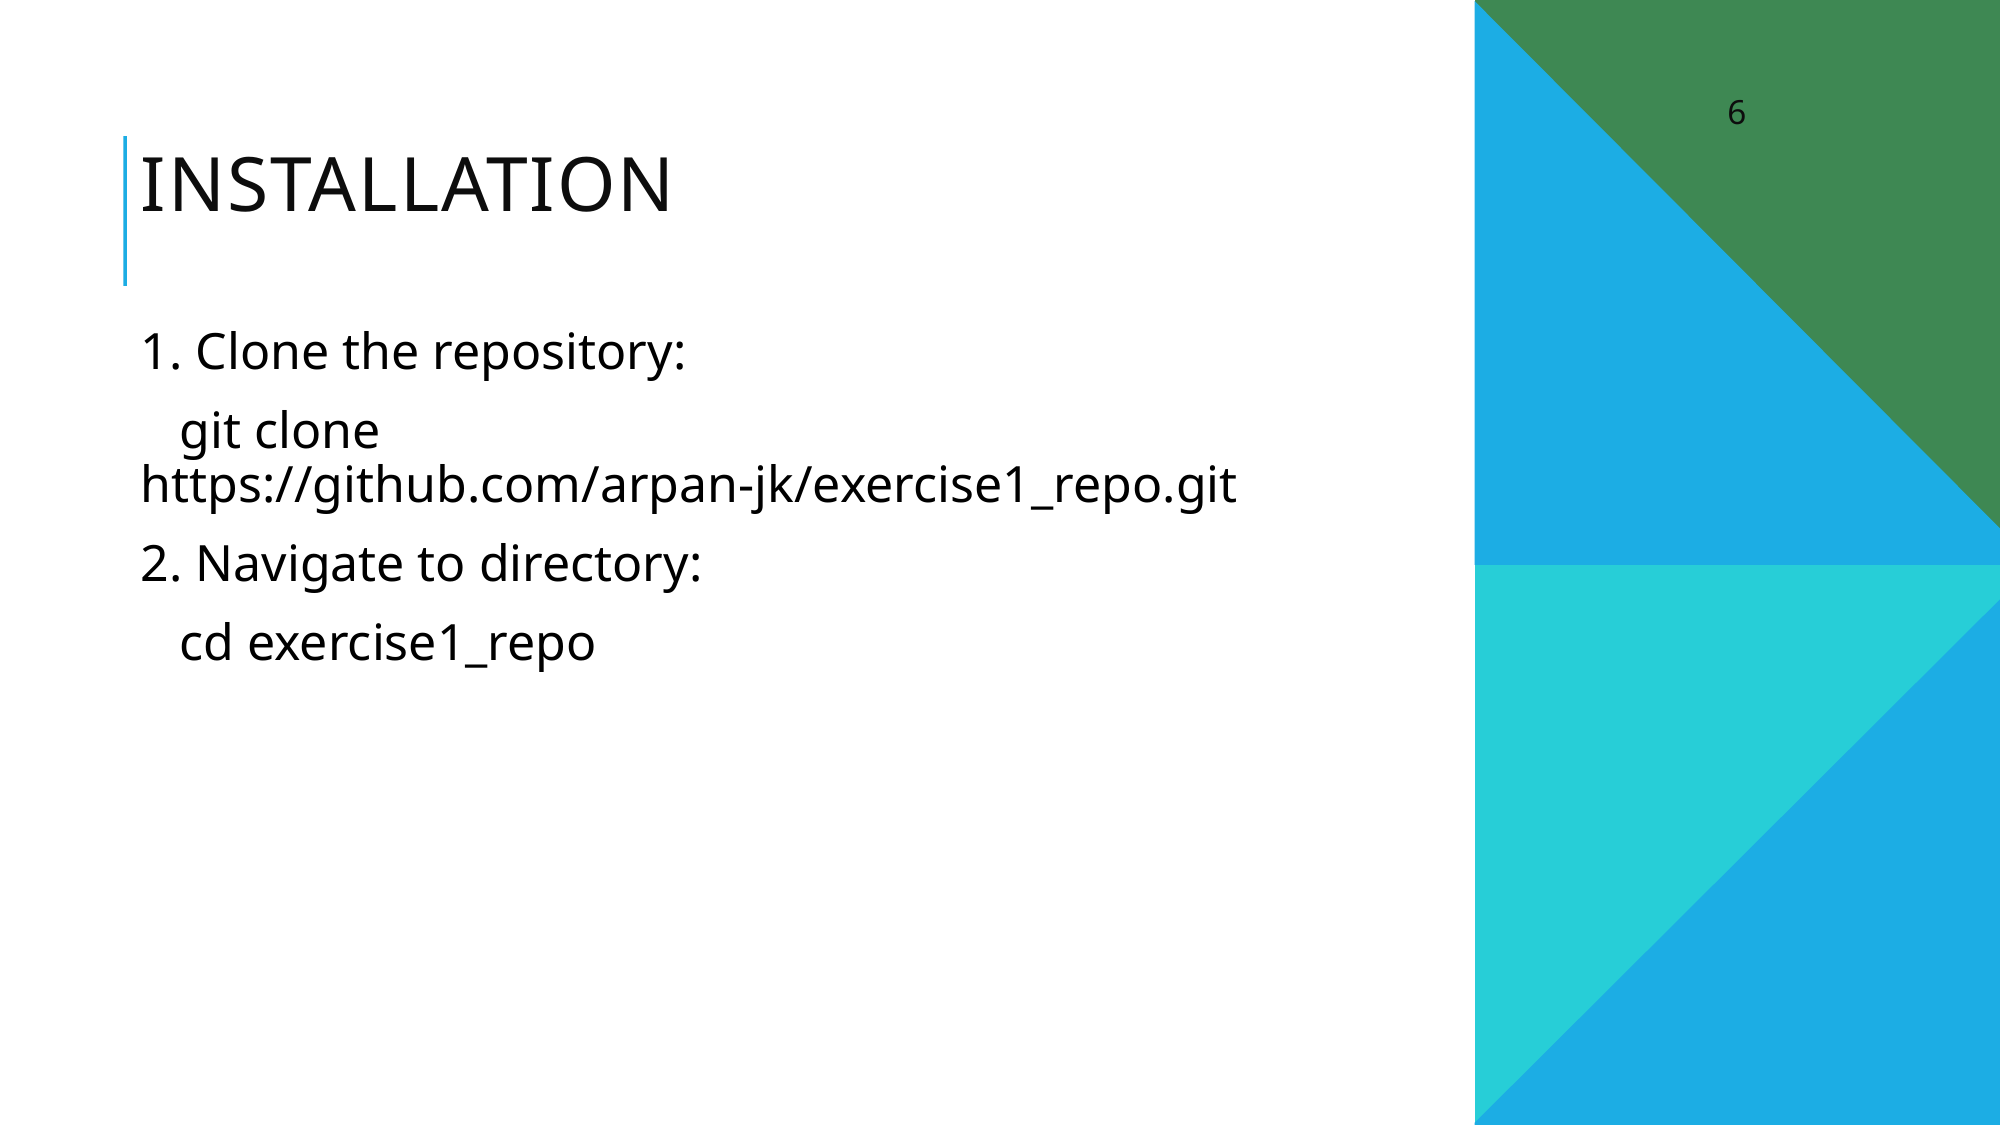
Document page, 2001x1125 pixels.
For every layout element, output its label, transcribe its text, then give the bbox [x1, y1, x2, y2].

list 1. Clone the repository: git clone https://github.com/arpan-jk/exercise1_repo.git 2. Navigate to directory: cd exercise1_repo [125, 326, 1368, 988]
title Installation [125, 80, 1405, 282]
slide_number 6 [1712, 75, 1875, 153]
